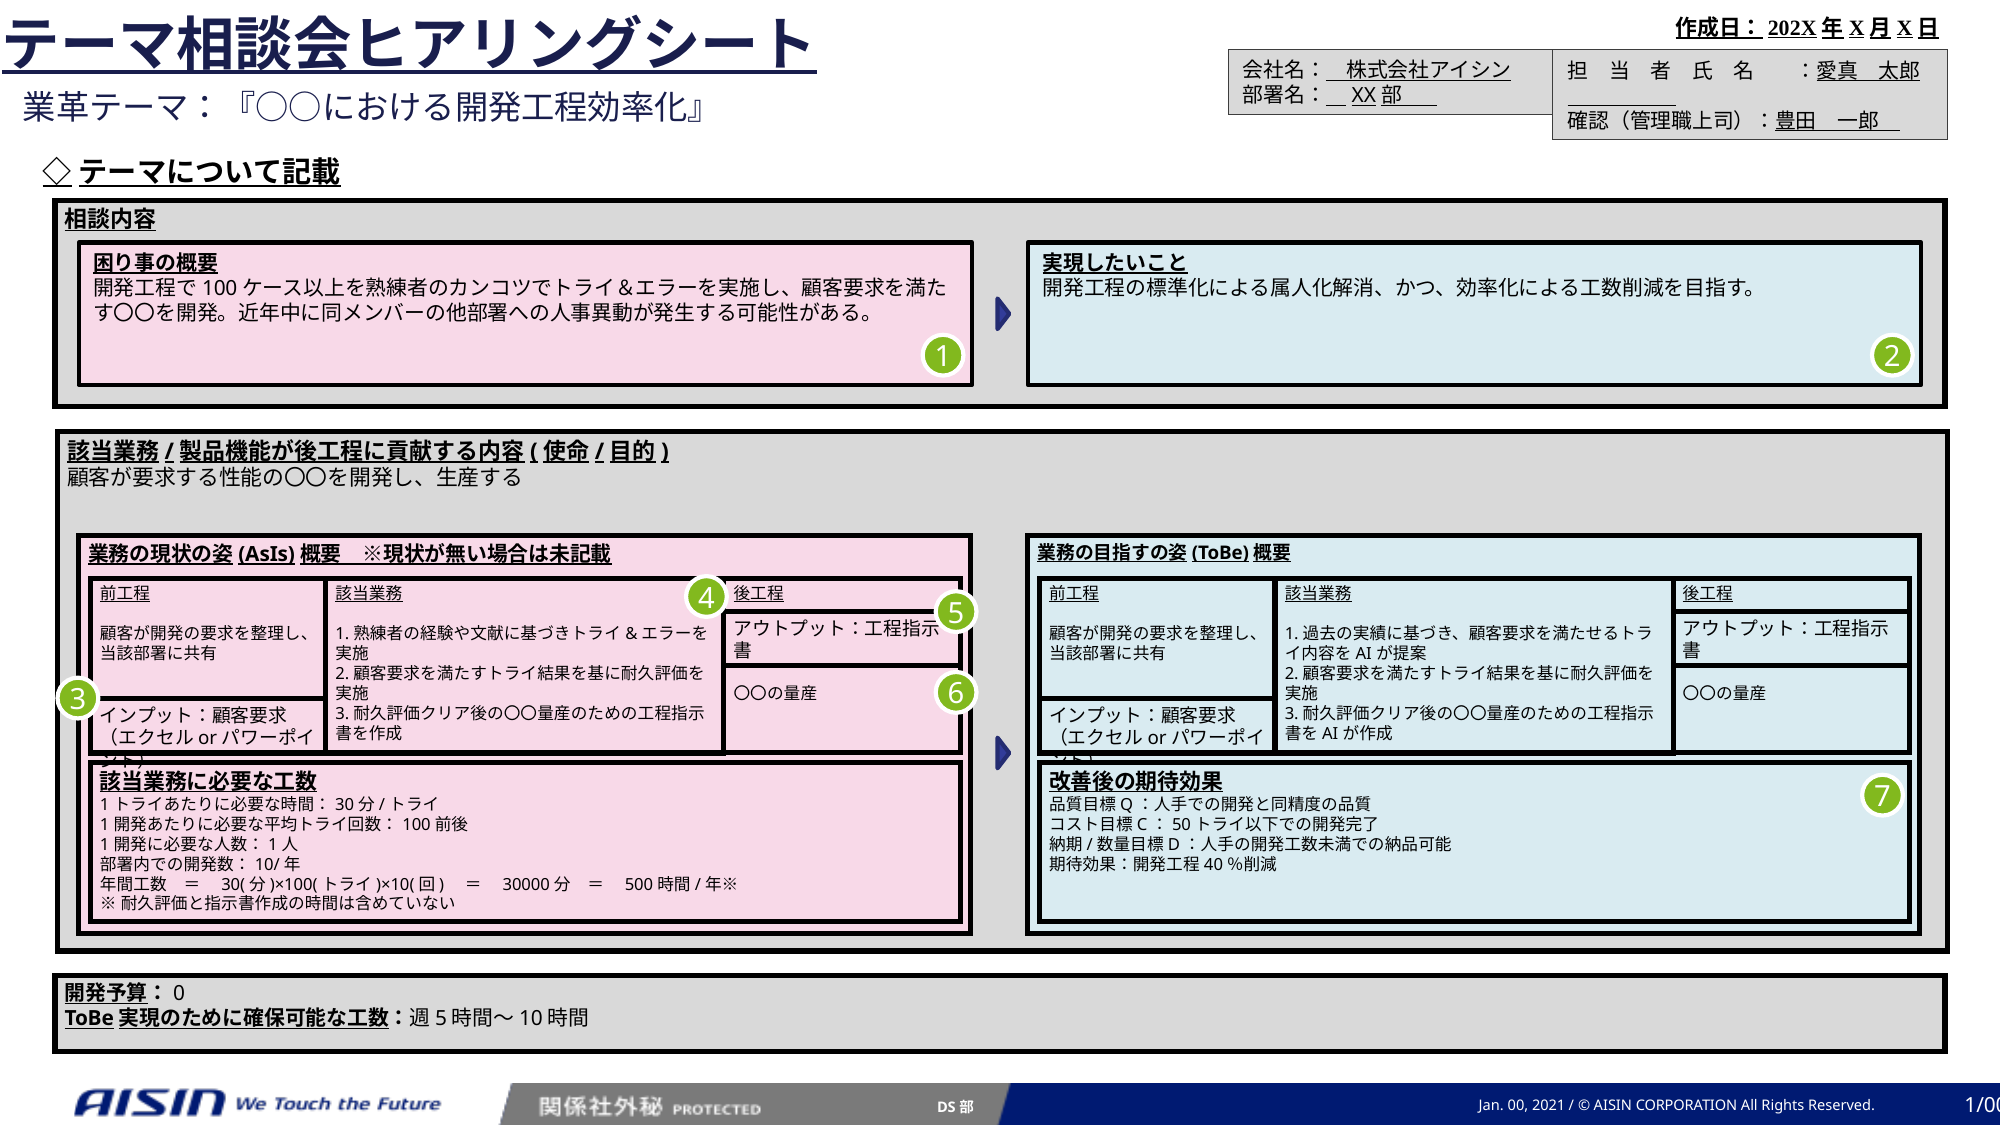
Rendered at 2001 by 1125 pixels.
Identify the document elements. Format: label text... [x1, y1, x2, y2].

text_box 作成日：202X年X月X日 [1595, 4, 1949, 50]
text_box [1227, 49, 1948, 116]
text_box アウトプット：工程指示書 [723, 611, 961, 666]
text_box 2 [1871, 334, 1913, 376]
text_box ◇テーマについて記載 [27, 145, 356, 196]
text_box 後工程 〇〇の量産 [723, 666, 961, 753]
text_box 該当業務 1.過去の実績に基づき、顧客要求を満たせるトライ内容をAIが提案 2.顧客要求を満たすトライ結果を基に耐久評価を実施 3.耐久評価クリア後の〇〇量産のための工程指示書をAIが作成 [1275, 578, 1673, 753]
text_box 業務の現状の姿(AsIs)概要 ※現状が無い場合は未記載 [78, 535, 971, 681]
text_box 4 [686, 576, 727, 617]
text_box 7 [1862, 774, 1903, 816]
text_box アウトプット：工程指示書 [1673, 611, 1910, 666]
text_box [997, 737, 1010, 769]
text_box 1 [922, 334, 964, 376]
text_box 業革テーマ：『○○における開発工程効率化』 [8, 78, 736, 134]
text_box 5 [935, 591, 977, 633]
text_box 該当業務に必要な工数 1トライあたりに必要な時間：30分/トライ 1開発あたりに必要な平均トライ回数：100前後 1開発に必要な人数：1人 部署内での開発数：10/年 年間工数 ＝ 30(分)×100(トライ)×10(回) ＝ 30000分 ＝ 500時間/年※ ※耐久評価と指示書作成の時間は含めていない [90, 762, 961, 922]
text_box テーマ相談会ヒアリングシート [0, 0, 833, 85]
text_box 相談内容 [54, 200, 1945, 407]
text_box 改善後の期待効果 品質目標Q：人手での開発と同精度の品質 コスト目標C：50トライ以下での開発完了 納期/数量目標D：人手の開発工数未満での納品可能 期待効果：開発工程40％削減 [1039, 762, 1910, 922]
text_box 6 [935, 671, 977, 713]
text_box 困り事の概要 開発工程で100ケース以上を熟練者のカンコツでトライ＆エラーを実施し、顧客要求を満たす〇〇を開発。近年中に同メンバーの他部署への人事異動が発生する可能性がある。 [78, 242, 973, 385]
text_box インプット：顧客要求 （エクセルorパワーポイント） [1039, 698, 1276, 753]
text_box 開発予算：0 ToBe実現のために確保可能な工数：週5時間～10時間 [54, 975, 1945, 1052]
text_box 後工程 〇〇の量産 [723, 578, 961, 611]
text_box 実現したいこと 開発工程の標準化による属人化解消、かつ、効率化による工数削減を目指す。 [1027, 242, 1922, 385]
text_box 該当業務/製品機能が後工程に貢献する内容(使命/目的) 顧客が要求する性能の〇〇を開発し、生産する [57, 431, 1948, 952]
text_box 業務の目指すの姿(ToBe)概要 [1027, 535, 1920, 934]
text_box インプット：顧客要求 （エクセルorパワーポイント） [90, 698, 326, 753]
text_box 後工程 〇〇の量産 [1673, 666, 1910, 753]
text_box 該当業務 1.熟練者の経験や文献に基づきトライ&エラーを実施 2.顧客要求を満たすトライ結果を基に耐久評価を実施 3.耐久評価クリア後の〇〇量産のための工程指示書を作成 [325, 578, 723, 753]
text_box [997, 298, 1010, 330]
text_box 3 [57, 677, 99, 719]
text_box 業務の現状の姿(AsIs)概要 ※現状が無い場合は未記載 [78, 708, 971, 934]
text_box 前工程 顧客が開発の要求を整理し、 当該部署に共有 [90, 578, 325, 698]
text_box 後工程 〇〇の量産 [1673, 578, 1910, 611]
text_box 前工程 顧客が開発の要求を整理し、 当該部署に共有 [1039, 578, 1275, 698]
